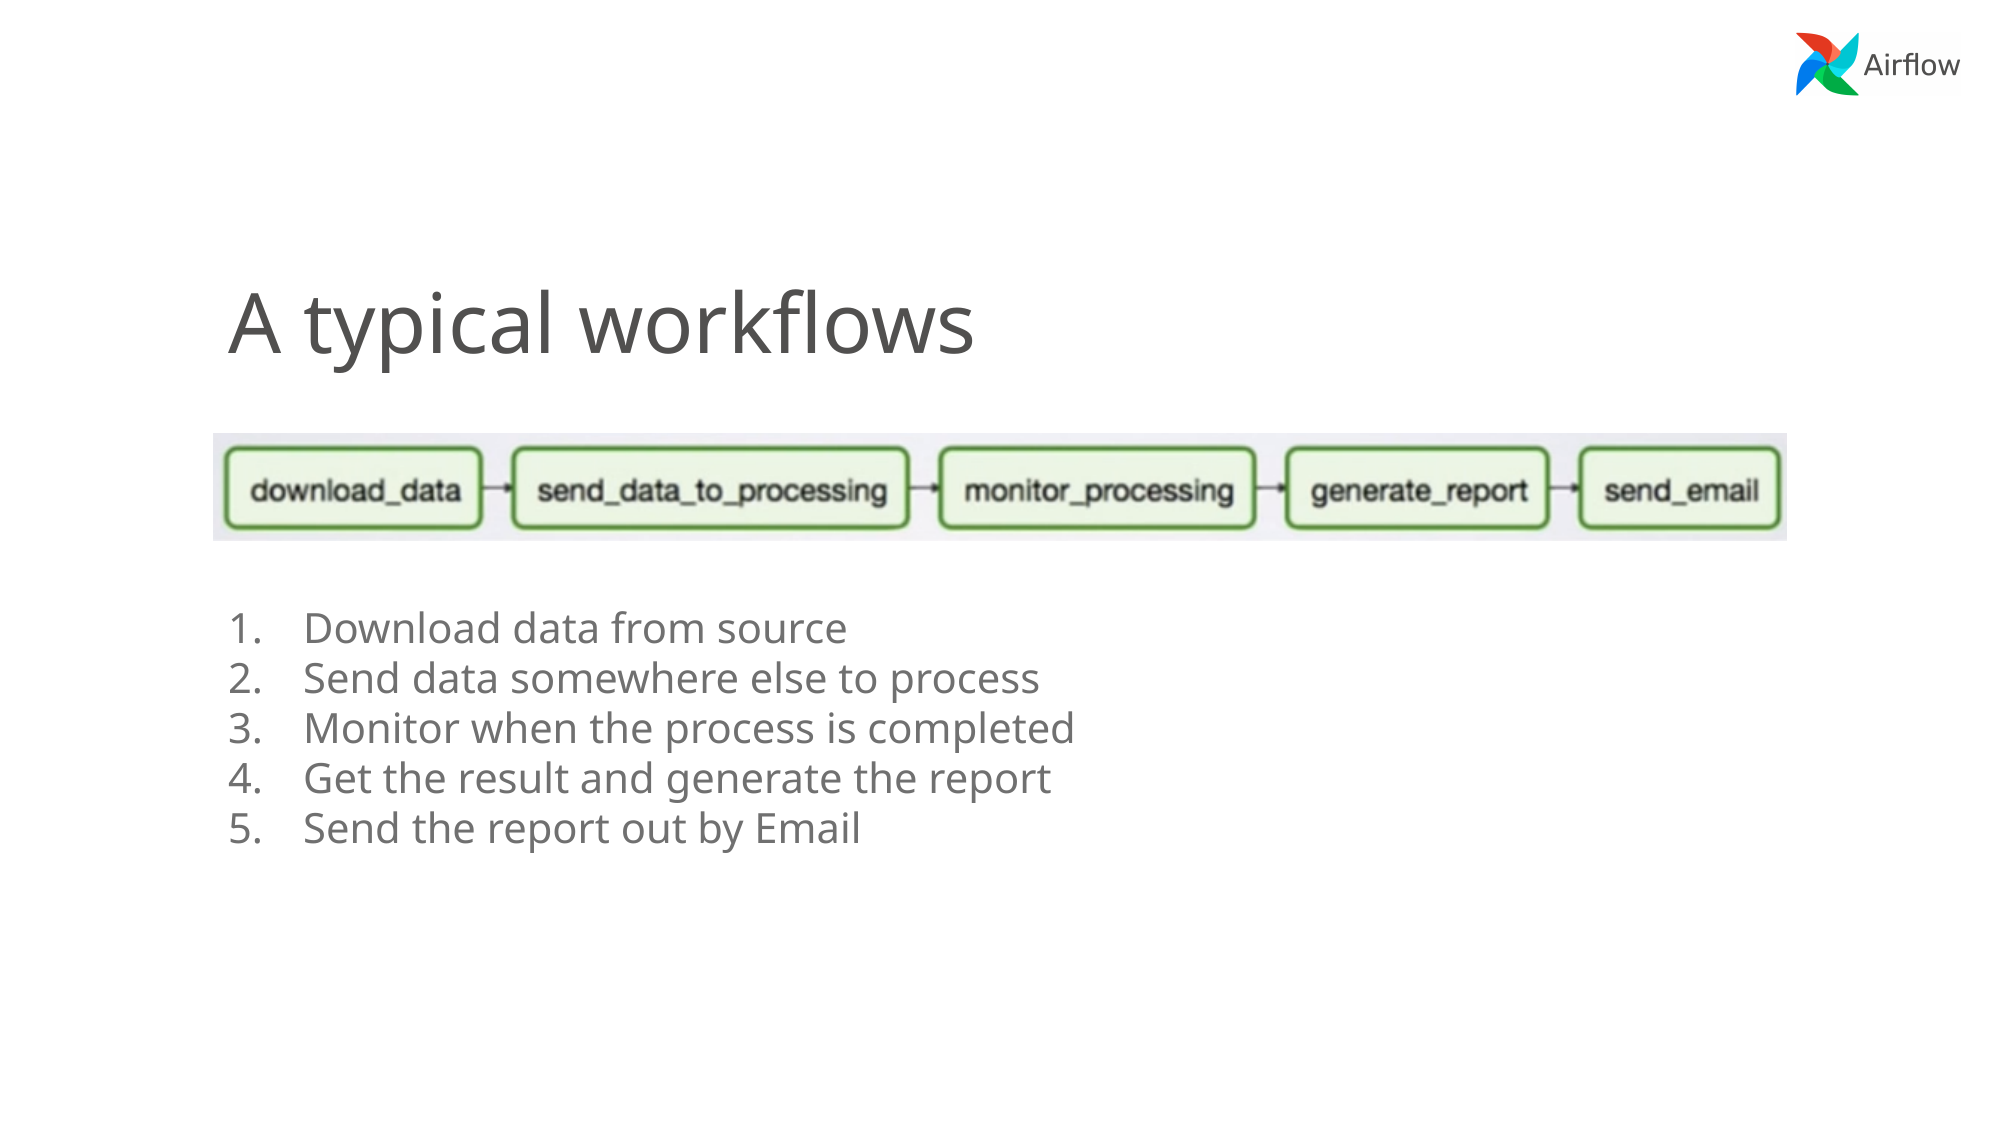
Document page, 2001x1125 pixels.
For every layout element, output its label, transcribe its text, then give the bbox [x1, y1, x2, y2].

text_box Download data from source Send data somewhere else to process Monitor when the process is completed Get the result and generate the report Send the report out by Email [213, 594, 1496, 860]
picture [1795, 32, 1961, 96]
picture [213, 433, 1787, 541]
text_box A typical workflows [213, 262, 1465, 378]
